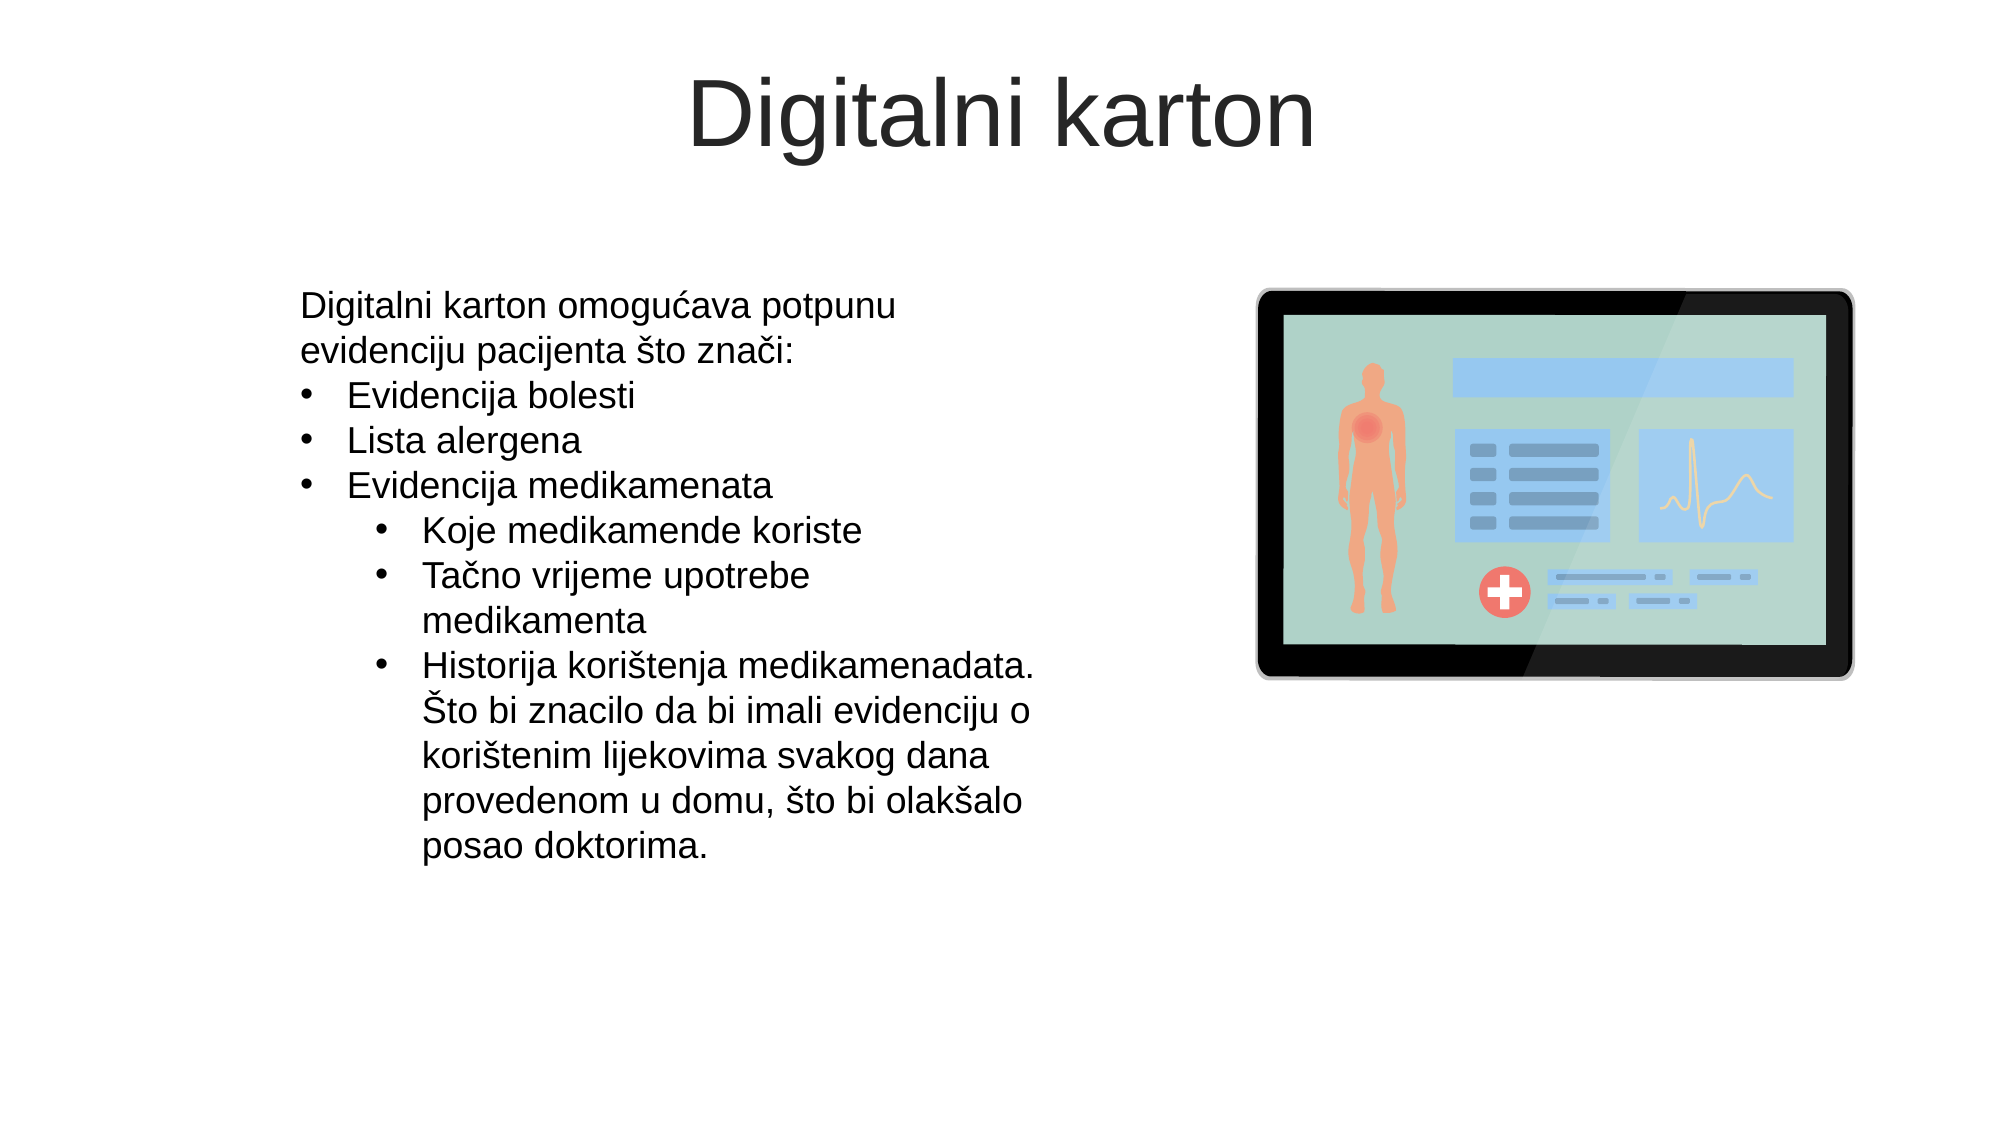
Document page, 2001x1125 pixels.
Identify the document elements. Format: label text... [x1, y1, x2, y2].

list Digitalni karton [53, 55, 1952, 175]
text_box Digitalni karton omogućava potpunu evidenciju pacijenta što znači: Evidencija bolesti Lista alergena Evidencija medikamenata Koje medikamende koriste Tačno vrijeme upotrebe medikamenta Historija korištenja medikamenadata. Što bi znacilo da bi imali evidenciju o korištenim lijekovima svakog dana provedenom u domu, što bi olakšalo posao doktorima. [285, 273, 1061, 919]
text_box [1261, 204, 1866, 745]
